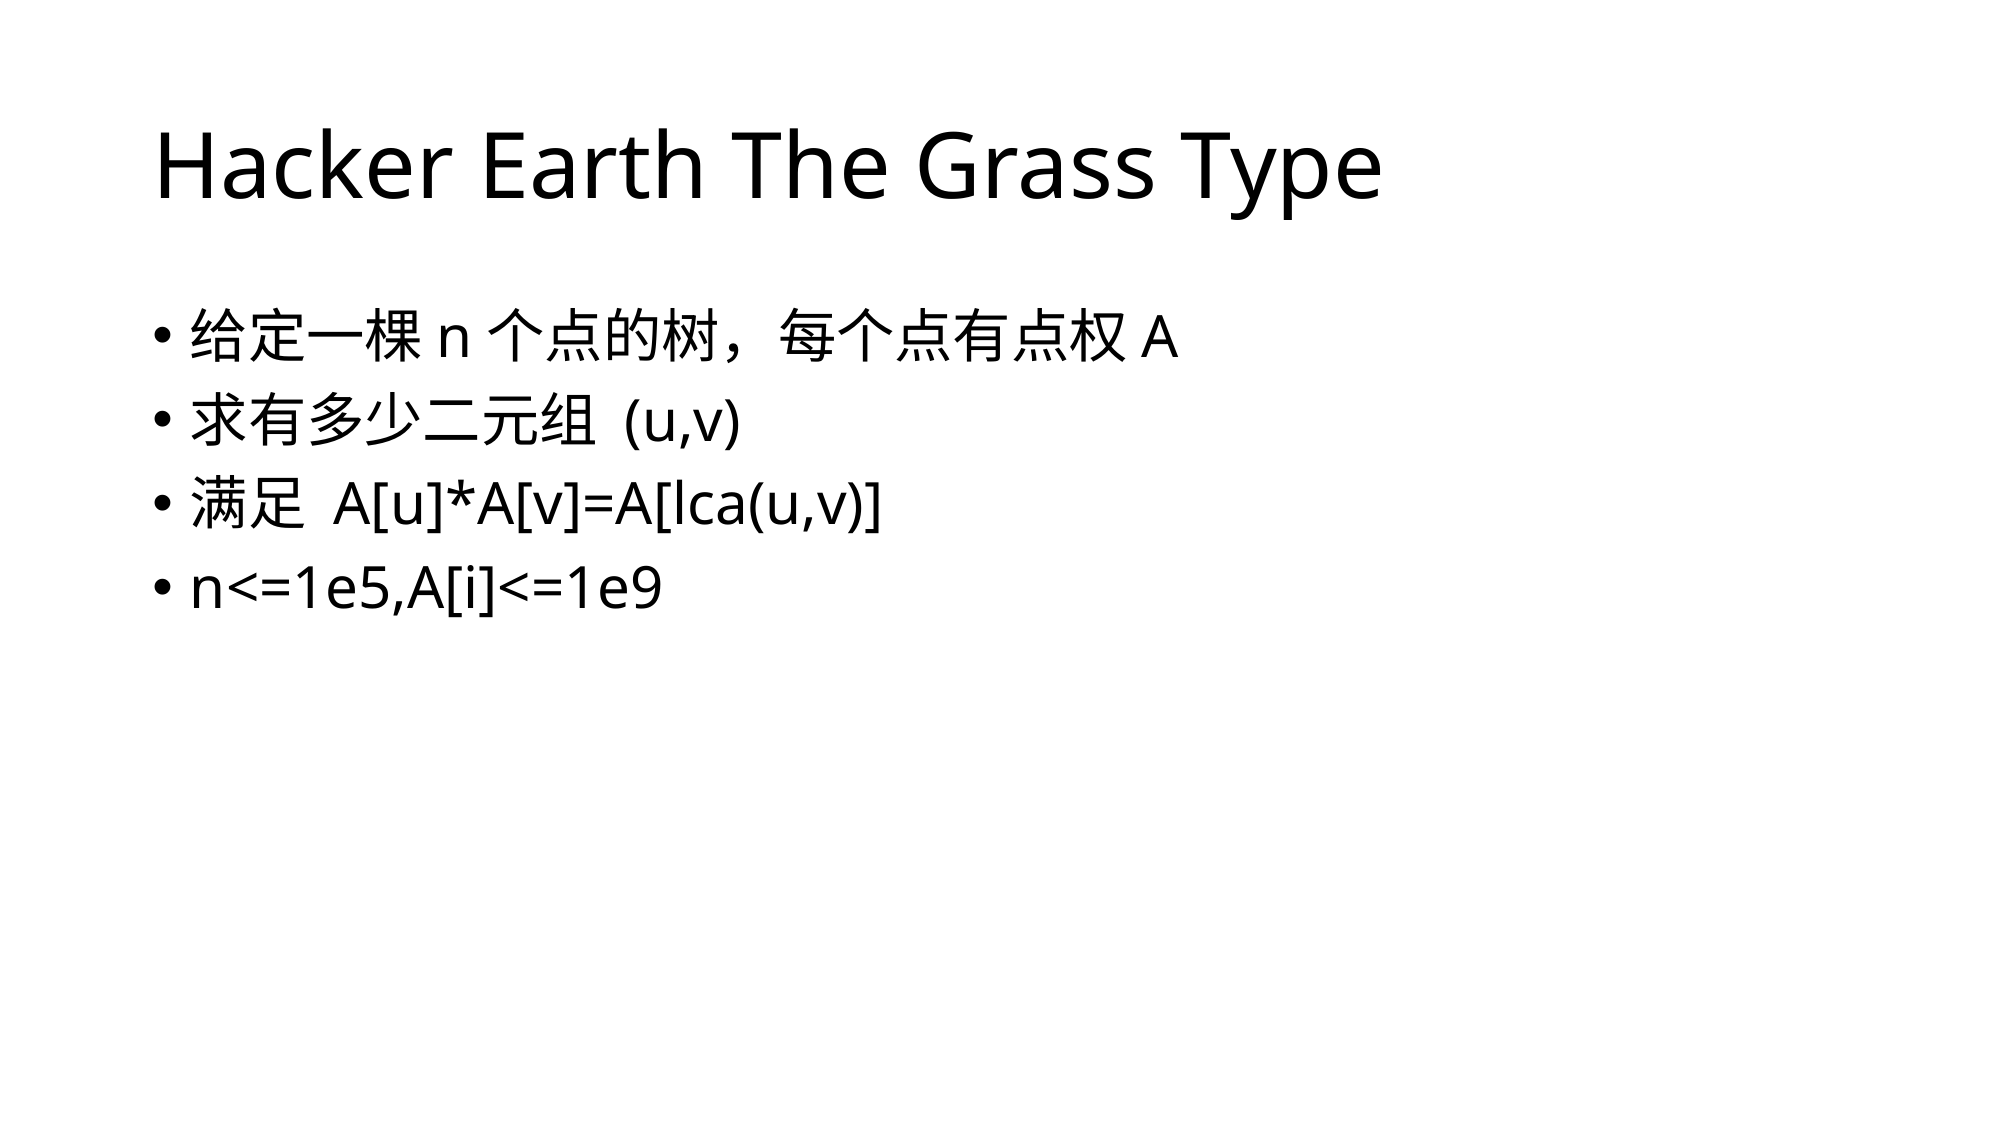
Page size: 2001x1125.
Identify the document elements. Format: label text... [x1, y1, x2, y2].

title Hacker Earth The Grass Type [137, 59, 1863, 278]
list 给定一棵n个点的树，每个点有点权A 求有多少二元组 (u,v) 满足 A[u]*A[v]=A[lca(u,v)] n<=1e5,A[i]<=1e9 [137, 299, 1863, 1014]
